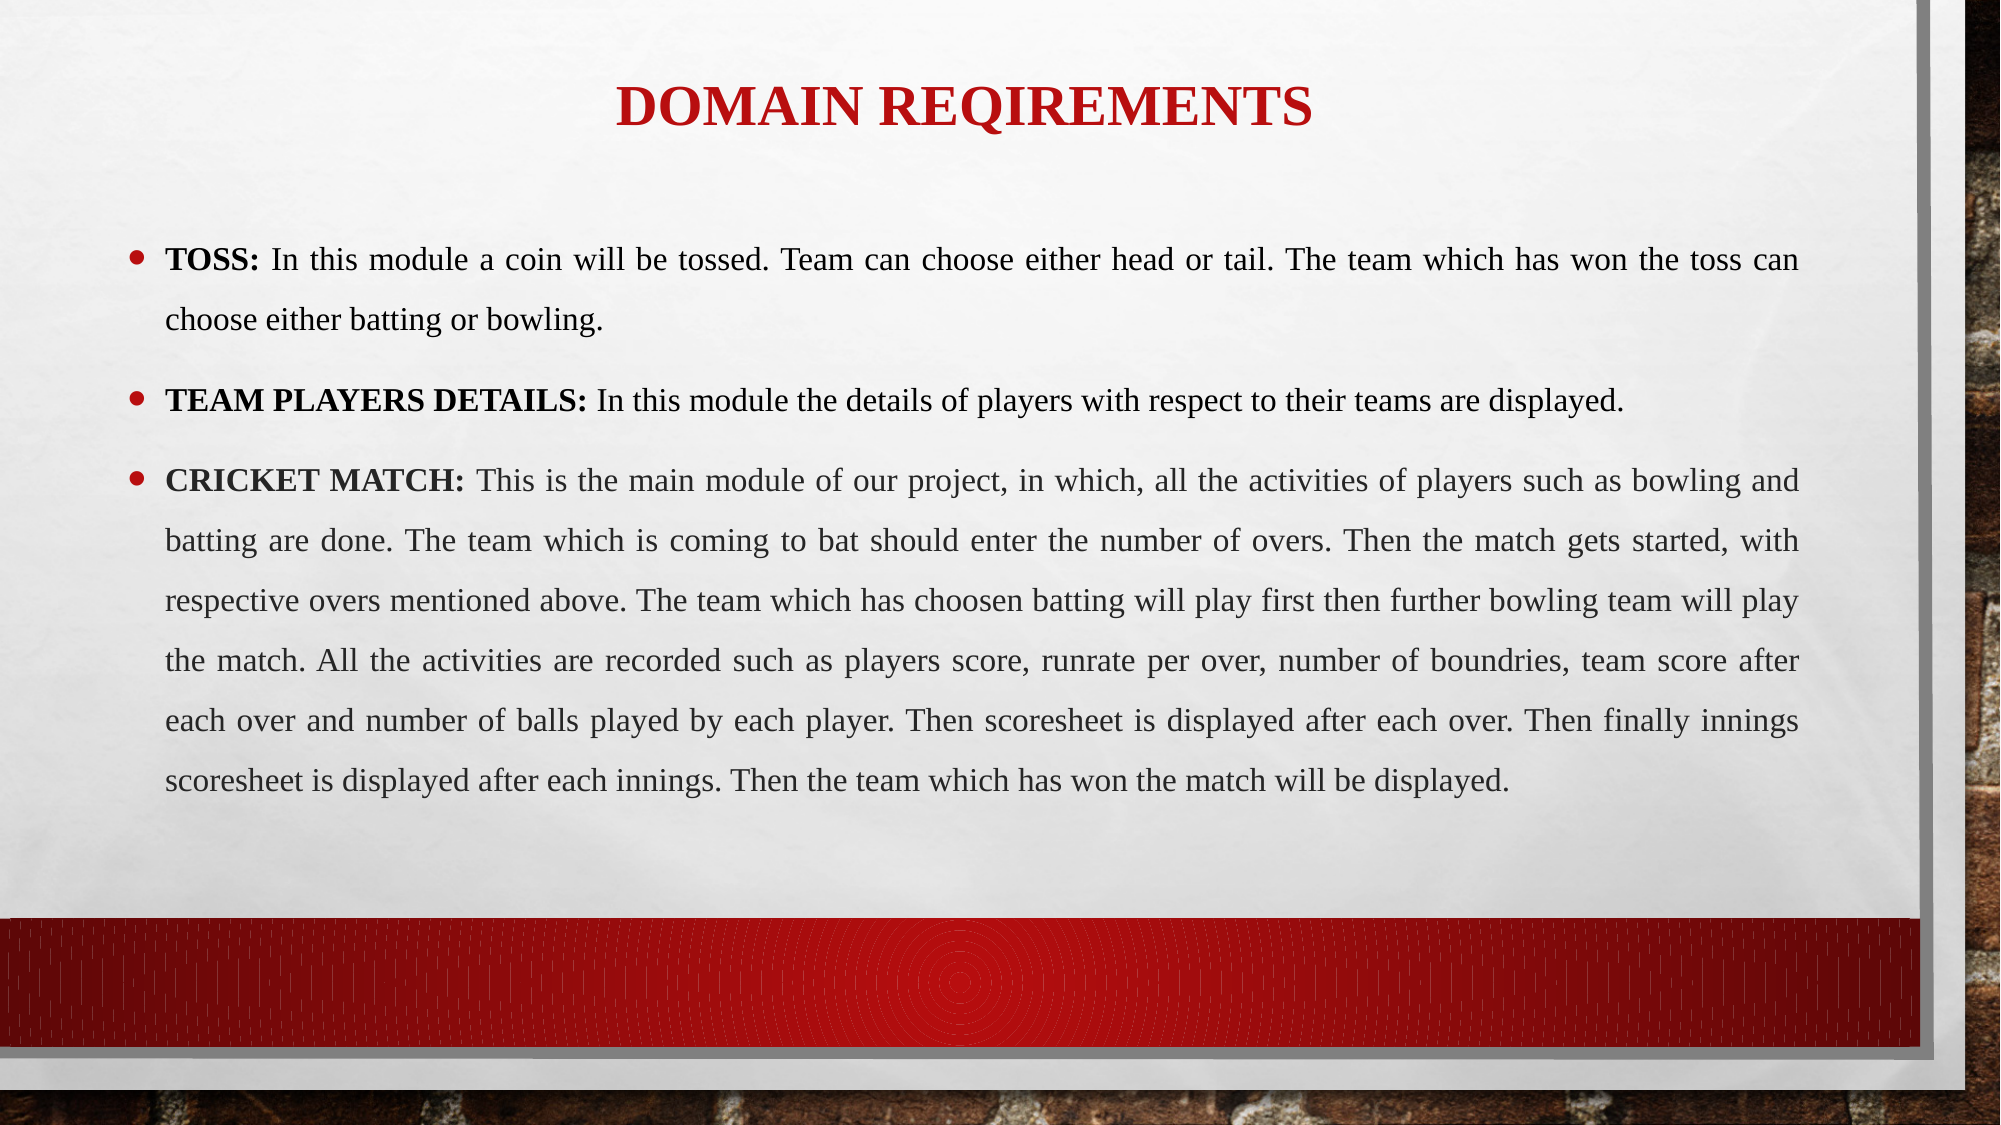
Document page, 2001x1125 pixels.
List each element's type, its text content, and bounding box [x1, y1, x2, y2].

title DOMAIN REQIREMENTS [112, 66, 1818, 123]
picture [0, 0, 2000, 1125]
list TOSS: In this module a coin will be tossed. Team can choose either head or tail. The team which has won the toss can choose either batting or bowling. TEAM PLAYERS DETAILS: In this module the details of players with respect to their teams are displayed. CRICKET MATCH: This is the main module of our project, in which, all the activities of players such as bowling and batting are done. The team which is coming to bat should enter the number of overs. Then the match gets started, with respective overs mentioned above. The team which has choosen batting will play first then further bowling team will play the match. All the activities are recorded such as players score, runrate per over, number of boundries, team score after each over and number of balls played by each player. Then scoresheet is displayed after each over. Then finally innings scoresheet is displayed after each innings. Then the team which has won the match will be displayed. [112, 123, 1818, 892]
